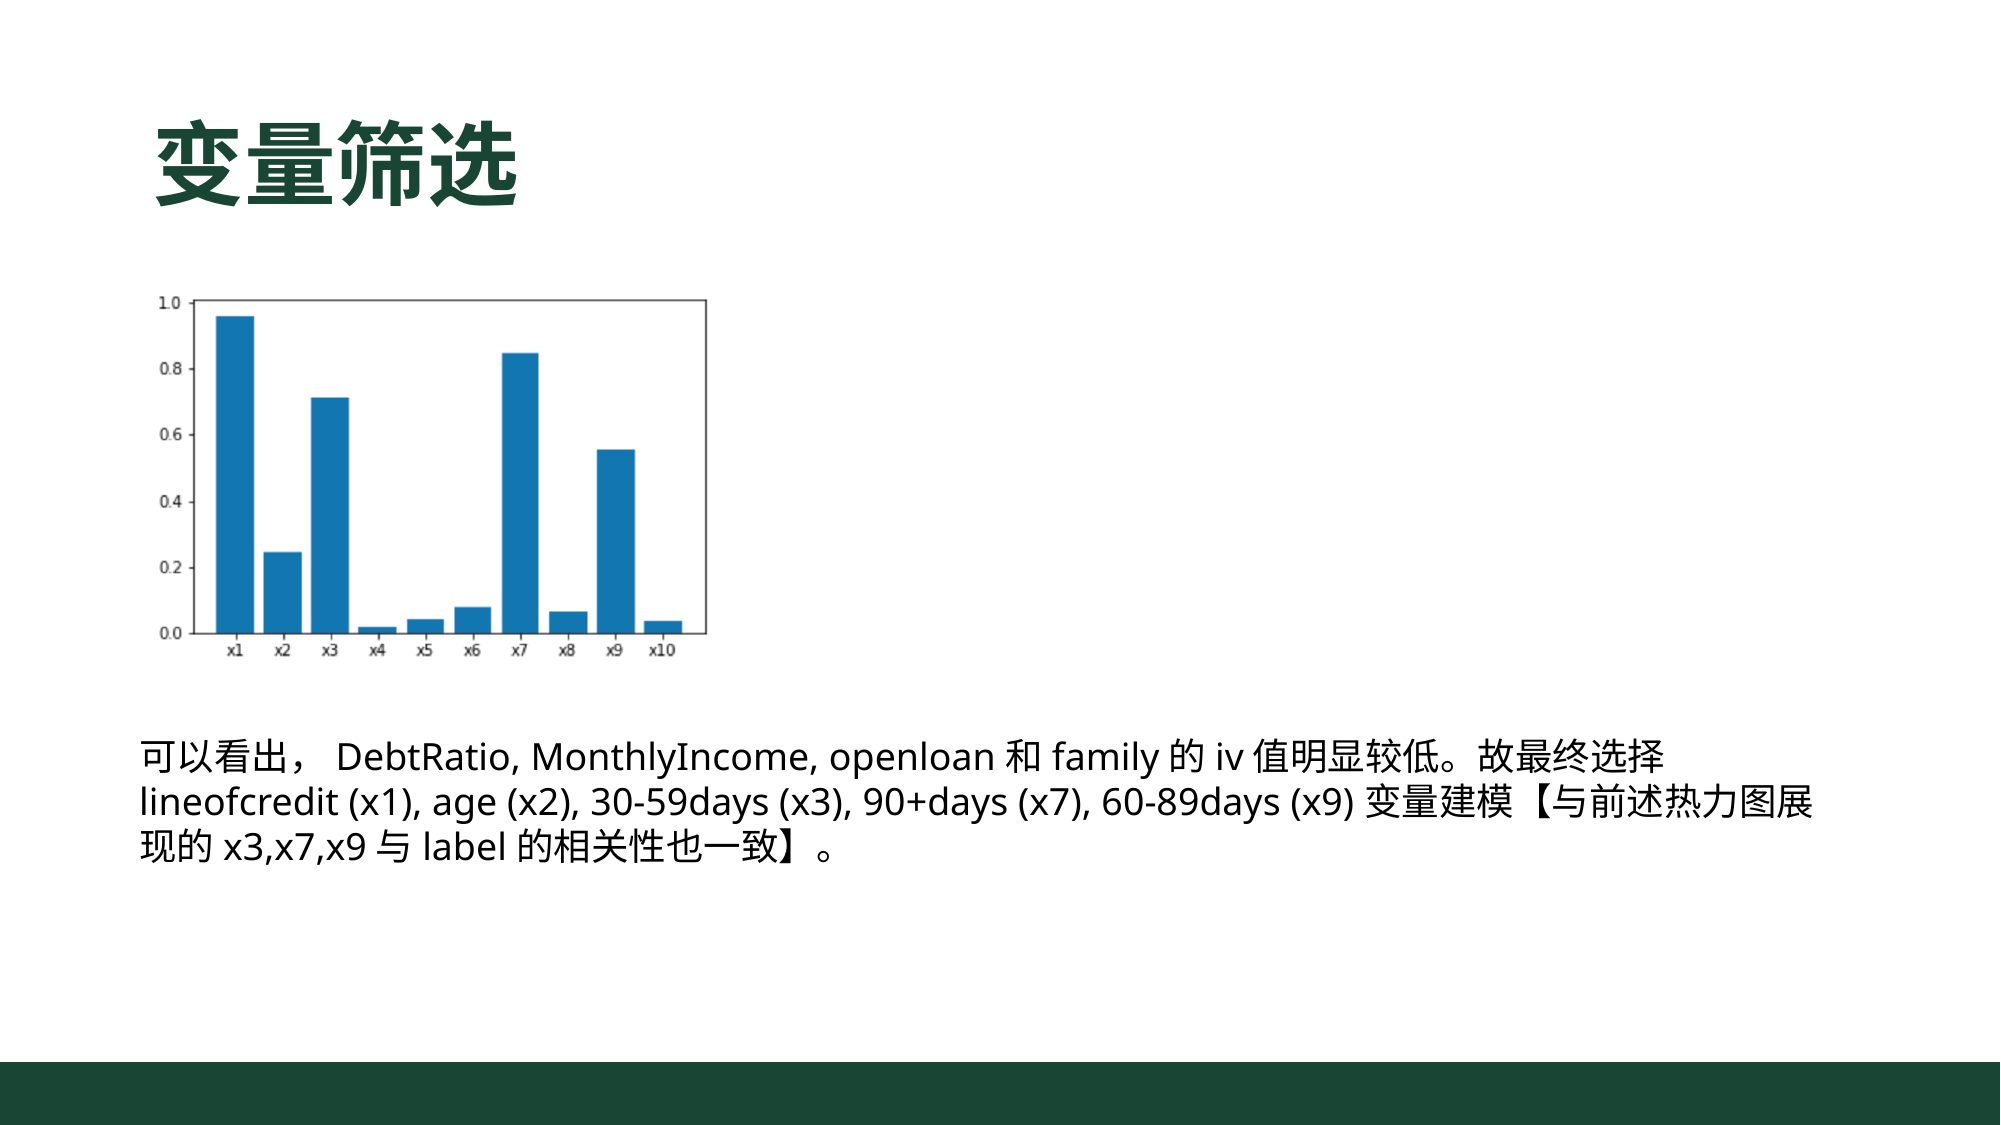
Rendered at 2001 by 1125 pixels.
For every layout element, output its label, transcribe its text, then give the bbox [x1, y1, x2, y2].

title 变量筛选 [137, 59, 1863, 278]
picture [137, 277, 727, 667]
text_box 可以看出，DebtRatio, MonthlyIncome, openloan和family的iv值明显较低。故最终选择lineofcredit (x1), age (x2), 30-59days (x3), 90+days (x7), 60-89days (x9)变量建模【与前述热力图展现的x3,x7,x9与label的相关性也一致】。 [124, 725, 1850, 921]
